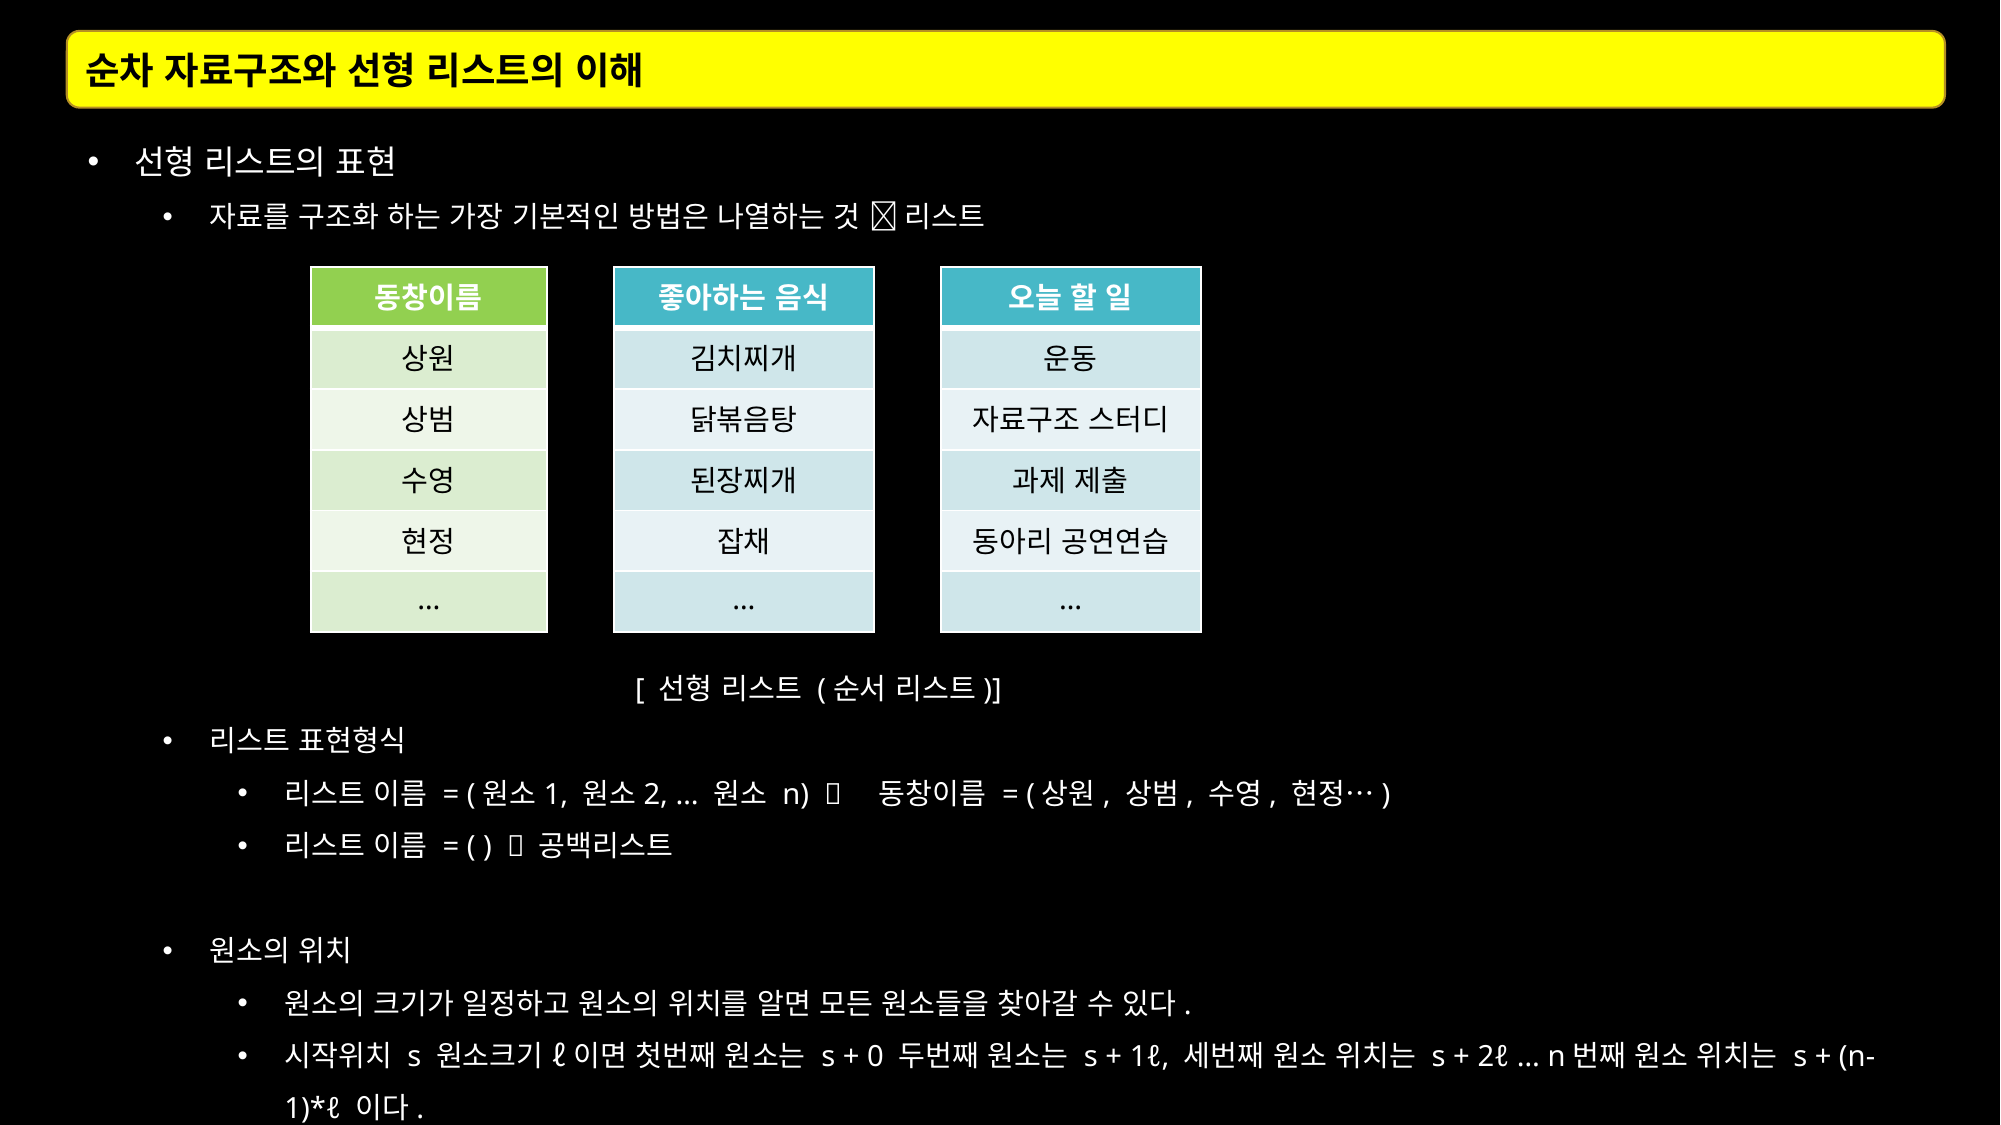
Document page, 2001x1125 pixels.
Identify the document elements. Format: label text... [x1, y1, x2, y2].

table_cell 수영 [312, 451, 546, 510]
table_cell 닭볶음탕 [615, 390, 873, 449]
table_cell 운동 [942, 331, 1200, 388]
table_cell 과제 제출 [942, 451, 1200, 510]
table_cell 김치찌개 [615, 331, 873, 388]
table_cell … [615, 572, 873, 631]
table_cell … [942, 572, 1200, 631]
table_cell 동아리 공연연습 [942, 511, 1200, 570]
text_box 선형 리스트의 표현 자료를 구조화 하는 가장 기본적인 방법은 나열하는 것  리스트 [ 선형 리스트 (순서 리스트)] 리스트 표현형식 리스트 이름 = (원소1, 원소2, … 원소 n)  동창이름 = (상원, 상범, 수영, 현정…) 리스트 이름 = ( )  공백리스트 원소의 위치 원소의 크기가 일정하고 원소의 위치를 알면 모든 원소들을 찾아갈 수 있다. 시작위치 s 원소크기 ℓ 이면 첫번째 원소는 s + 0 두번째 원소는 s + 1ℓ, 세번째 원소 위치는 s + 2ℓ … n번째 원소 위치는 s + (n-1)*ℓ 이다. [72, 113, 1946, 1083]
table_header 동창이름 [312, 268, 546, 325]
table_header 오늘 할 일 [942, 268, 1200, 325]
text_box 순차 자료구조와 선형 리스트의 이해 [65, 29, 1947, 109]
table_header 좋아하는 음식 [615, 268, 873, 325]
table_cell 잡채 [615, 511, 873, 570]
table_cell 된장찌개 [615, 451, 873, 510]
table_cell … [312, 572, 546, 631]
table_cell 자료구조 스터디 [942, 390, 1200, 449]
table_cell 현정 [312, 511, 546, 570]
table_cell 상원 [312, 331, 546, 388]
table_cell 상범 [312, 390, 546, 449]
